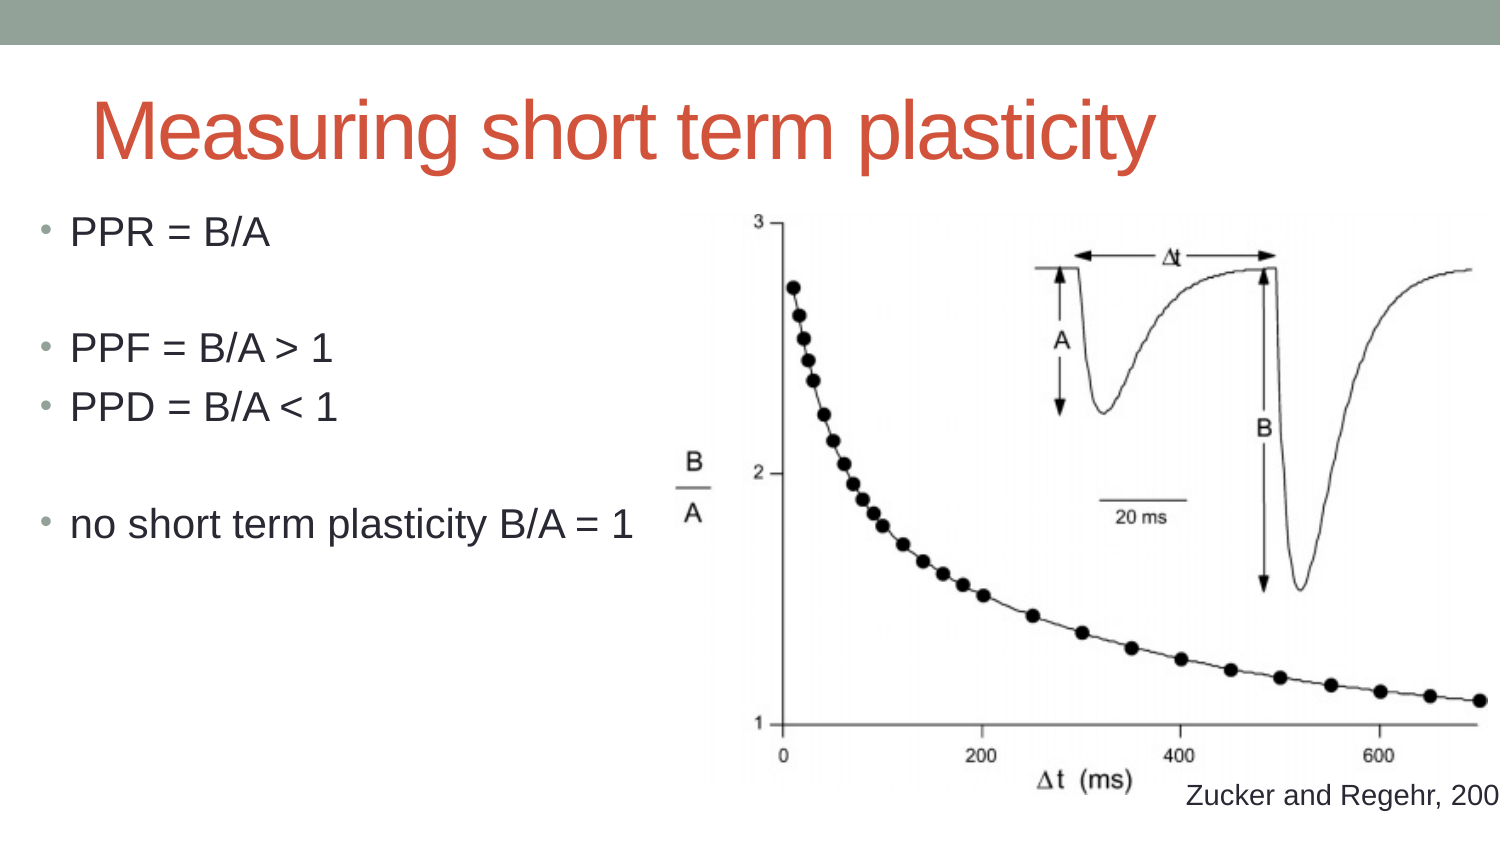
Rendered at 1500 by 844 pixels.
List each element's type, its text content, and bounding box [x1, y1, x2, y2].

list PPR = B/A PPF = B/A > 1 PPD = B/A < 1 no short term plasticity B/A = 1 [24, 196, 675, 822]
picture [674, 214, 1488, 795]
title Measuring short term plasticity [75, 65, 1425, 188]
text_box Zucker and Regehr, 2002 [1171, 769, 1500, 819]
